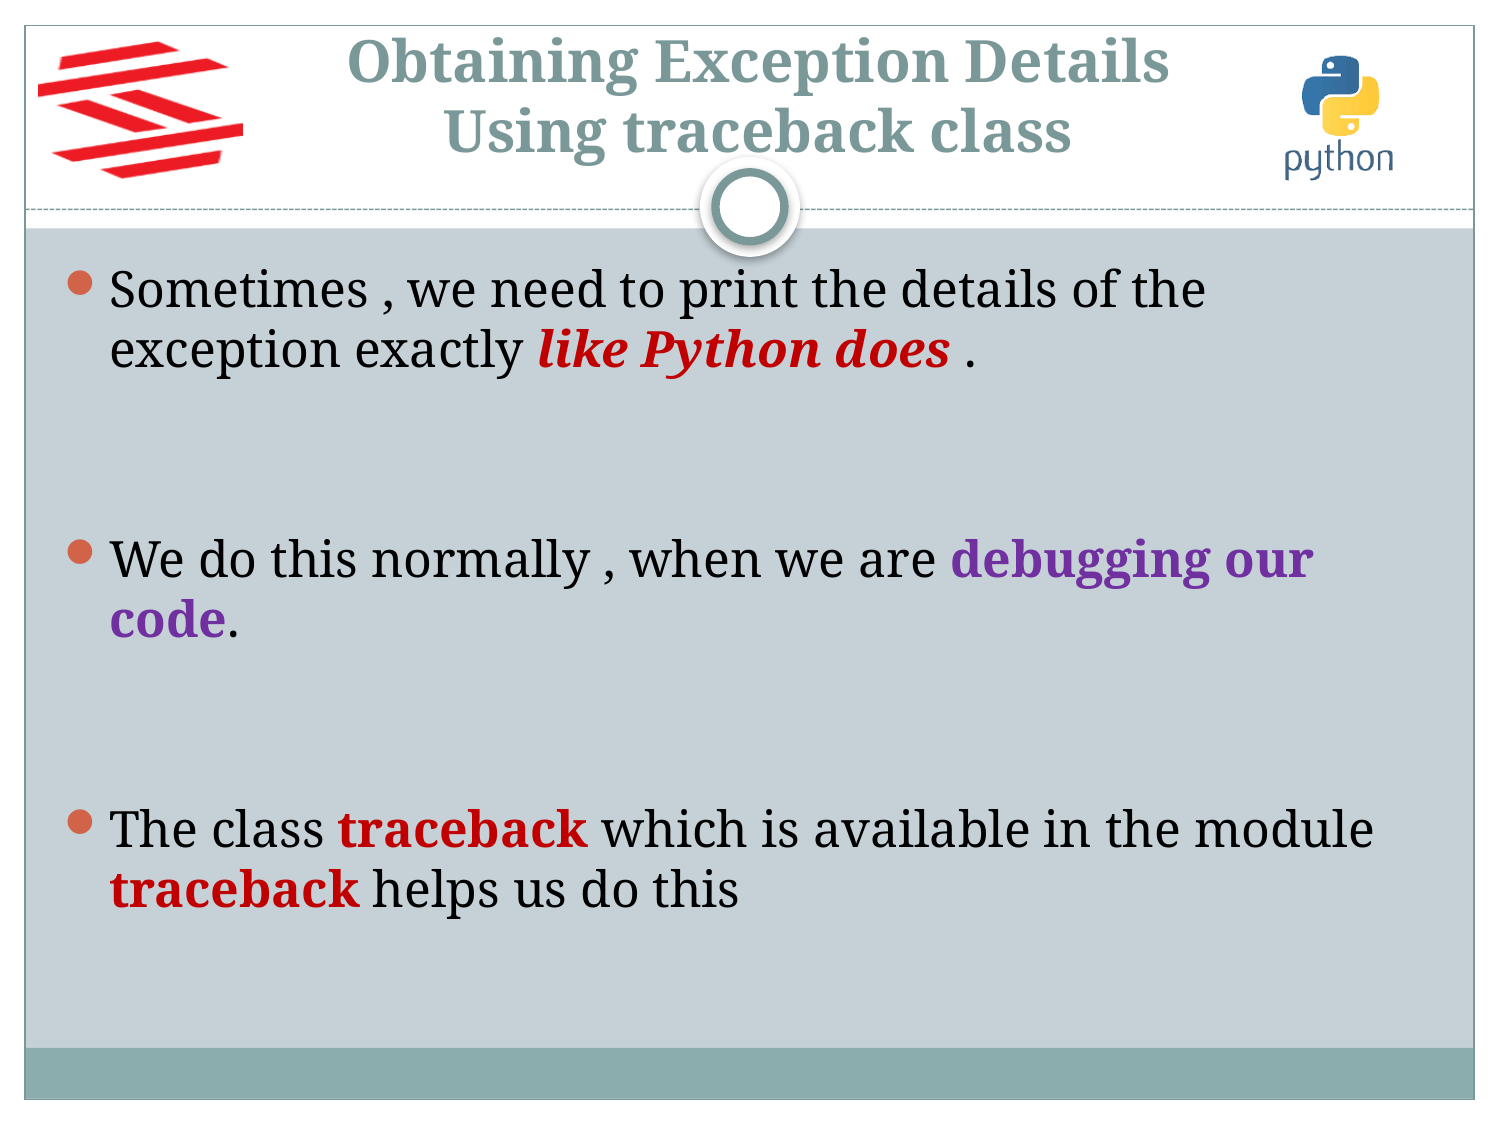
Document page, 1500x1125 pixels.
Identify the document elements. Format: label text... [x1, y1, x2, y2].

picture [37, 40, 243, 185]
picture [1206, 53, 1471, 186]
title Obtaining Exception Details Using traceback class [248, 46, 1459, 172]
list Sometimes , we need to print the details of the exception exactly like Python does . We do this normally , when we are debugging our code. The class traceback which is available in the module traceback helps us do this [49, 250, 1445, 1047]
